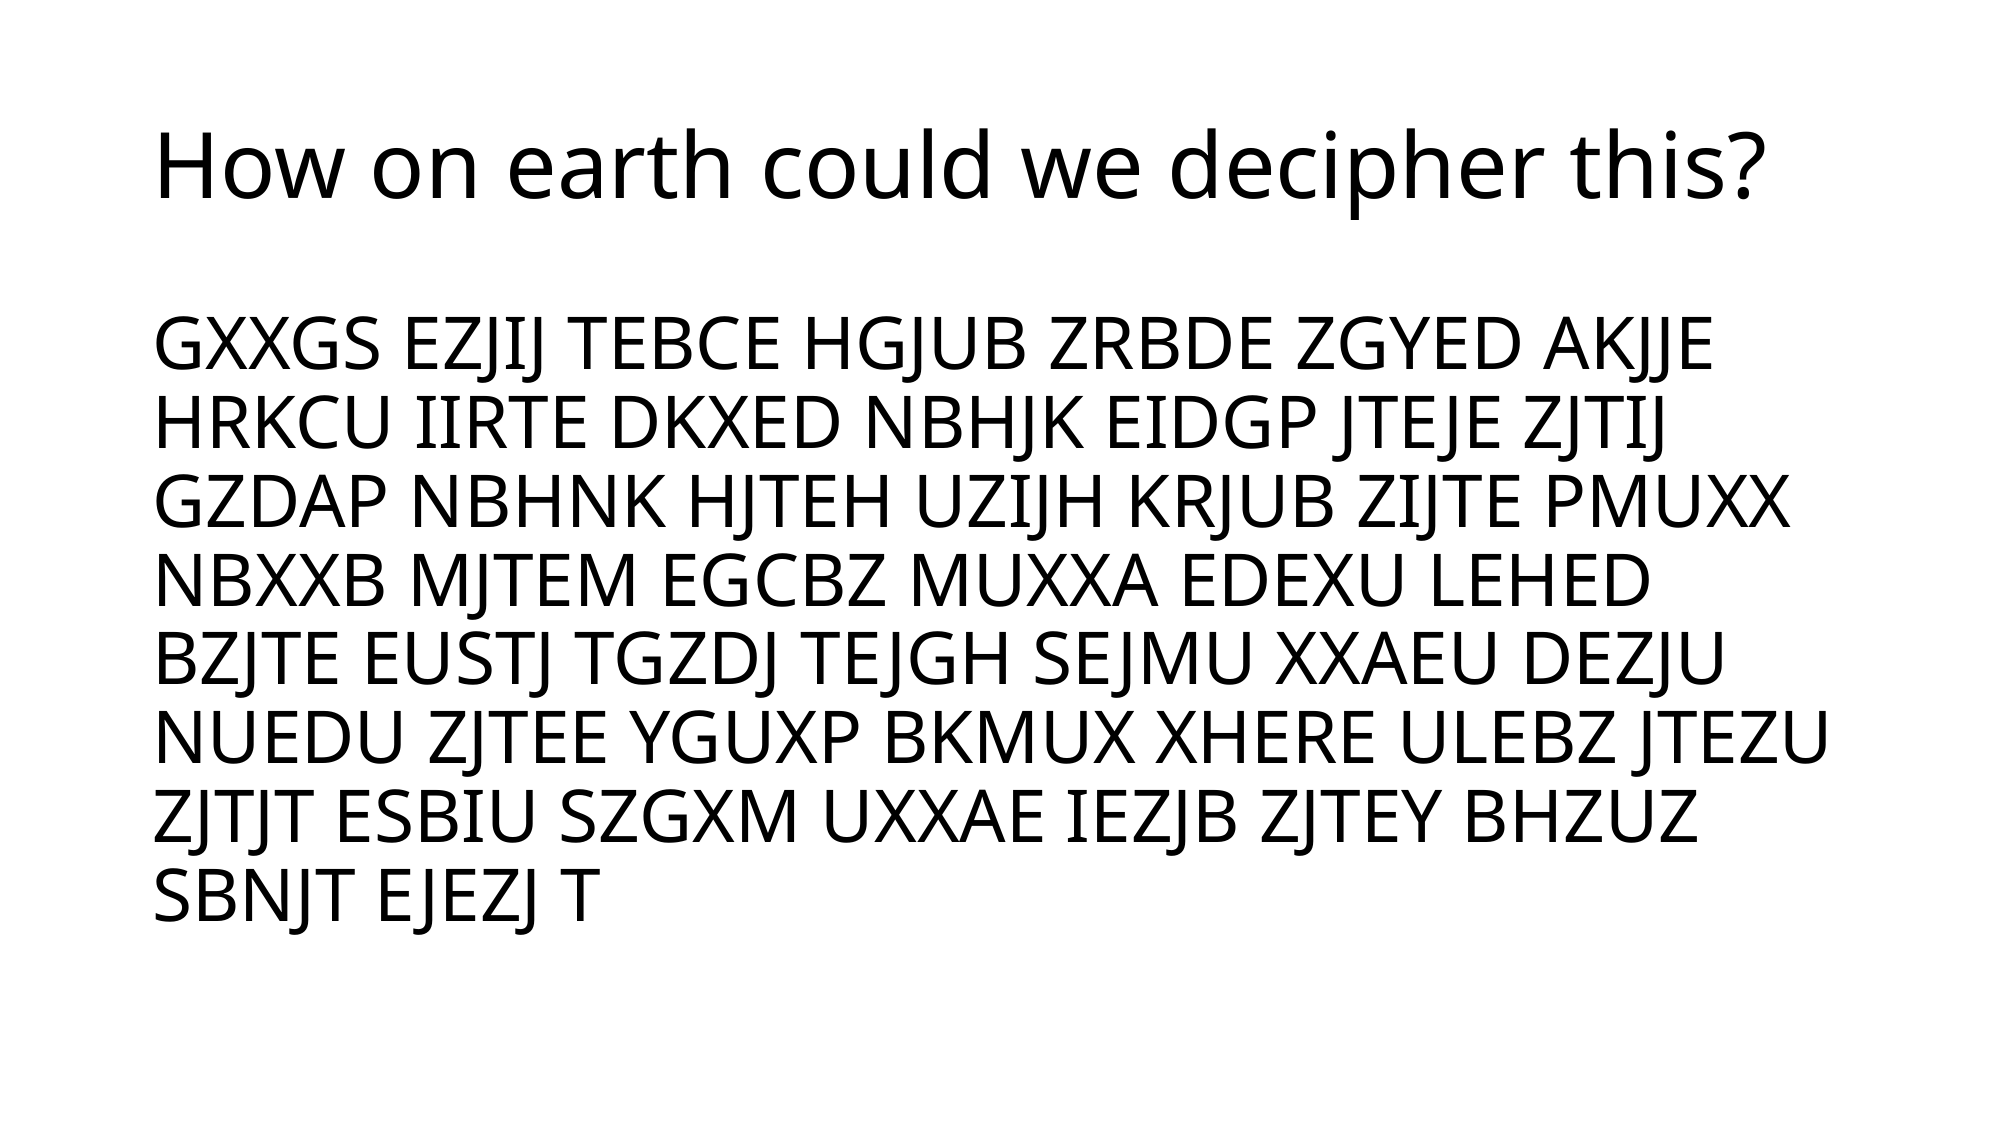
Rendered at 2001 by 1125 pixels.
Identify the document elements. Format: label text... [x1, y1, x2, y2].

list GXXGS EZJIJ TEBCE HGJUB ZRBDE ZGYED AKJJE HRKCU IIRTE DKXED NBHJK EIDGP JTEJE ZJTIJ GZDAP NBHNK HJTEH UZIJH KRJUB ZIJTE PMUXX NBXXB MJTEM EGCBZ MUXXA EDEXU LEHED BZJTE EUSTJ TGZDJ TEJGH SEJMU XXAEU DEZJU NUEDU ZJTEE YGUXP BKMUX XHERE ULEBZ JTEZU ZJTJT ESBIU SZGXM UXXAE IEZJB ZJTEY BHZUZ SBNJT EJEZJ T [137, 299, 1863, 1014]
title How on earth could we decipher this? [137, 59, 1863, 278]
